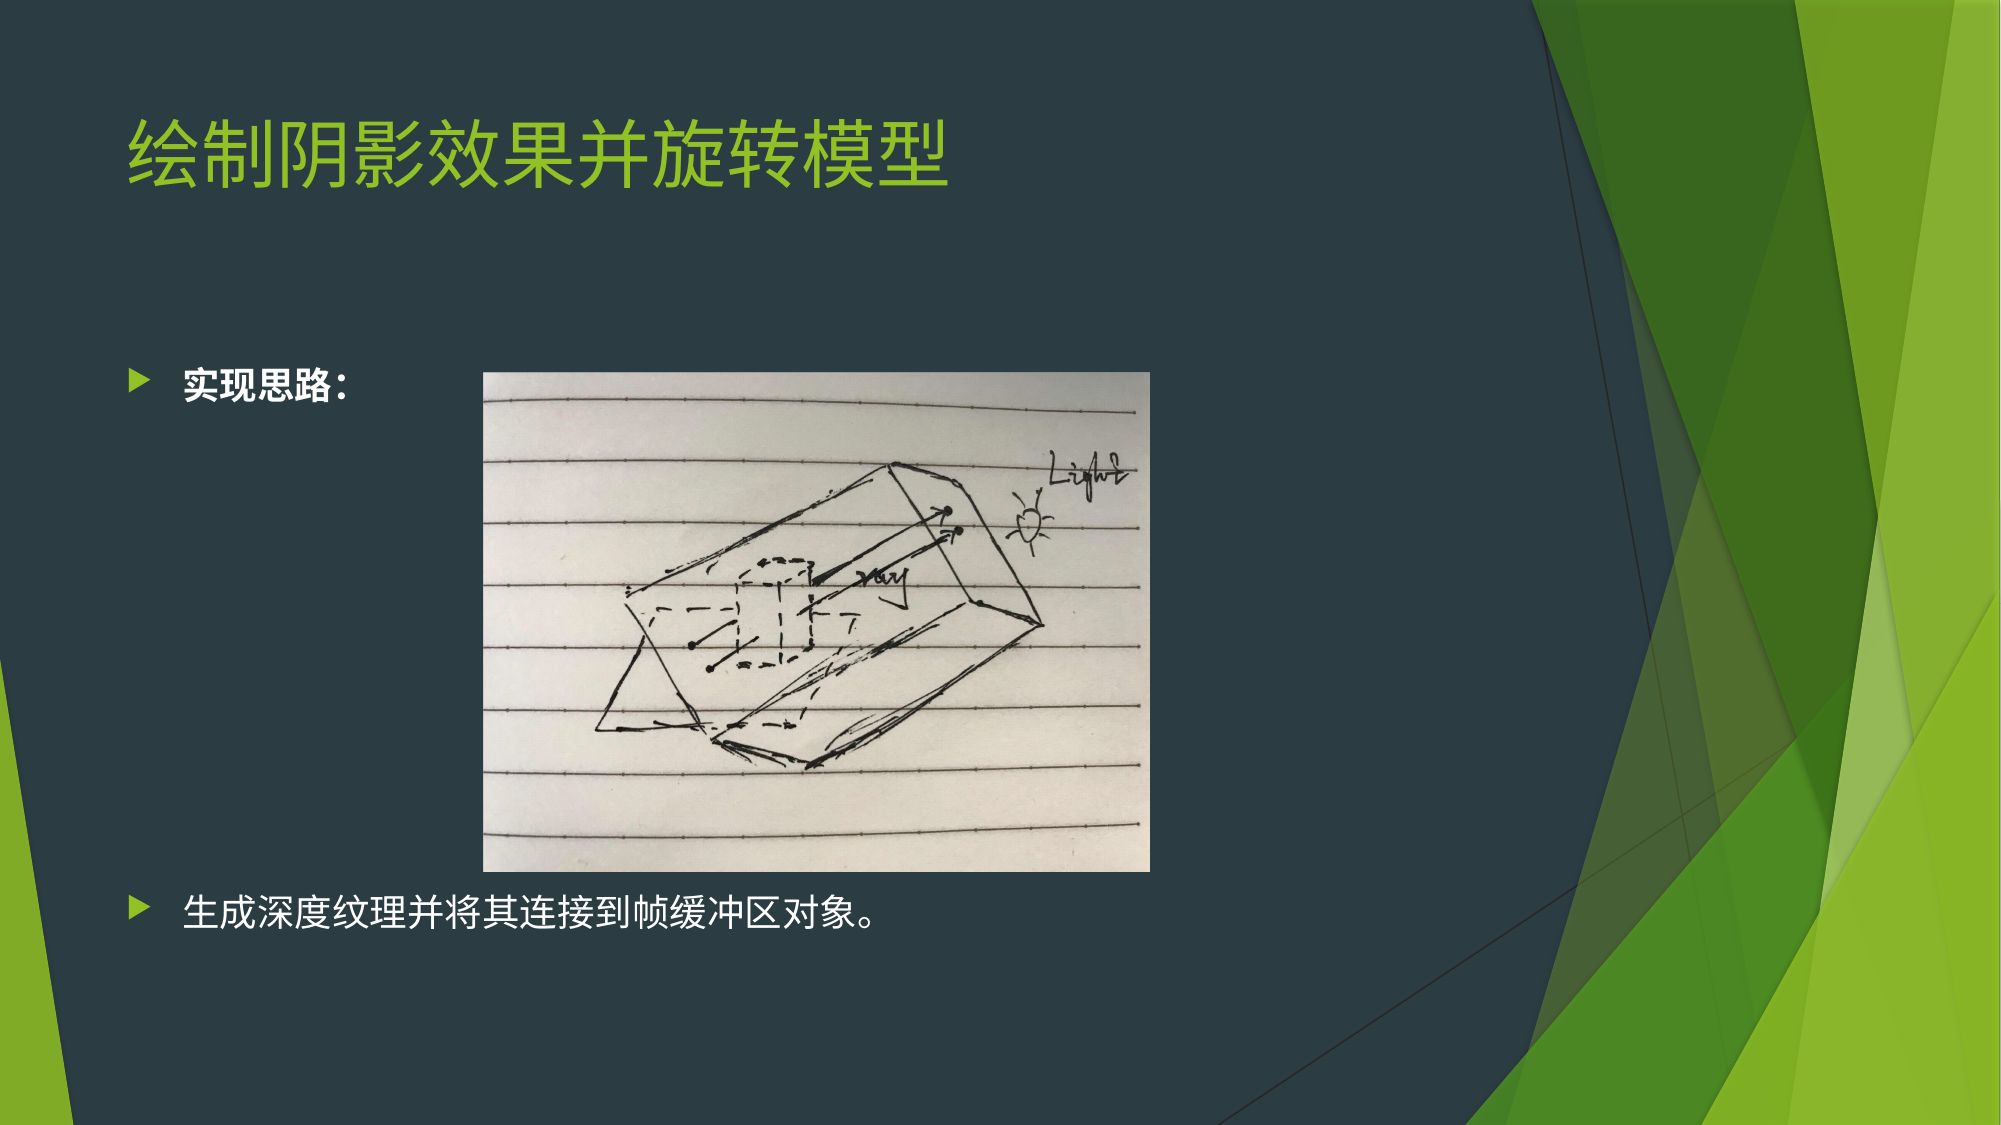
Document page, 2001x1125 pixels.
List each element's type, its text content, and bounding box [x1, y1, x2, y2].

title 绘制阴影效果并旋转模型 [111, 99, 1522, 317]
picture [484, 288, 1149, 956]
list 实现思路： 生成深度纹理并将其连接到帧缓冲区对象。 [111, 354, 1522, 992]
